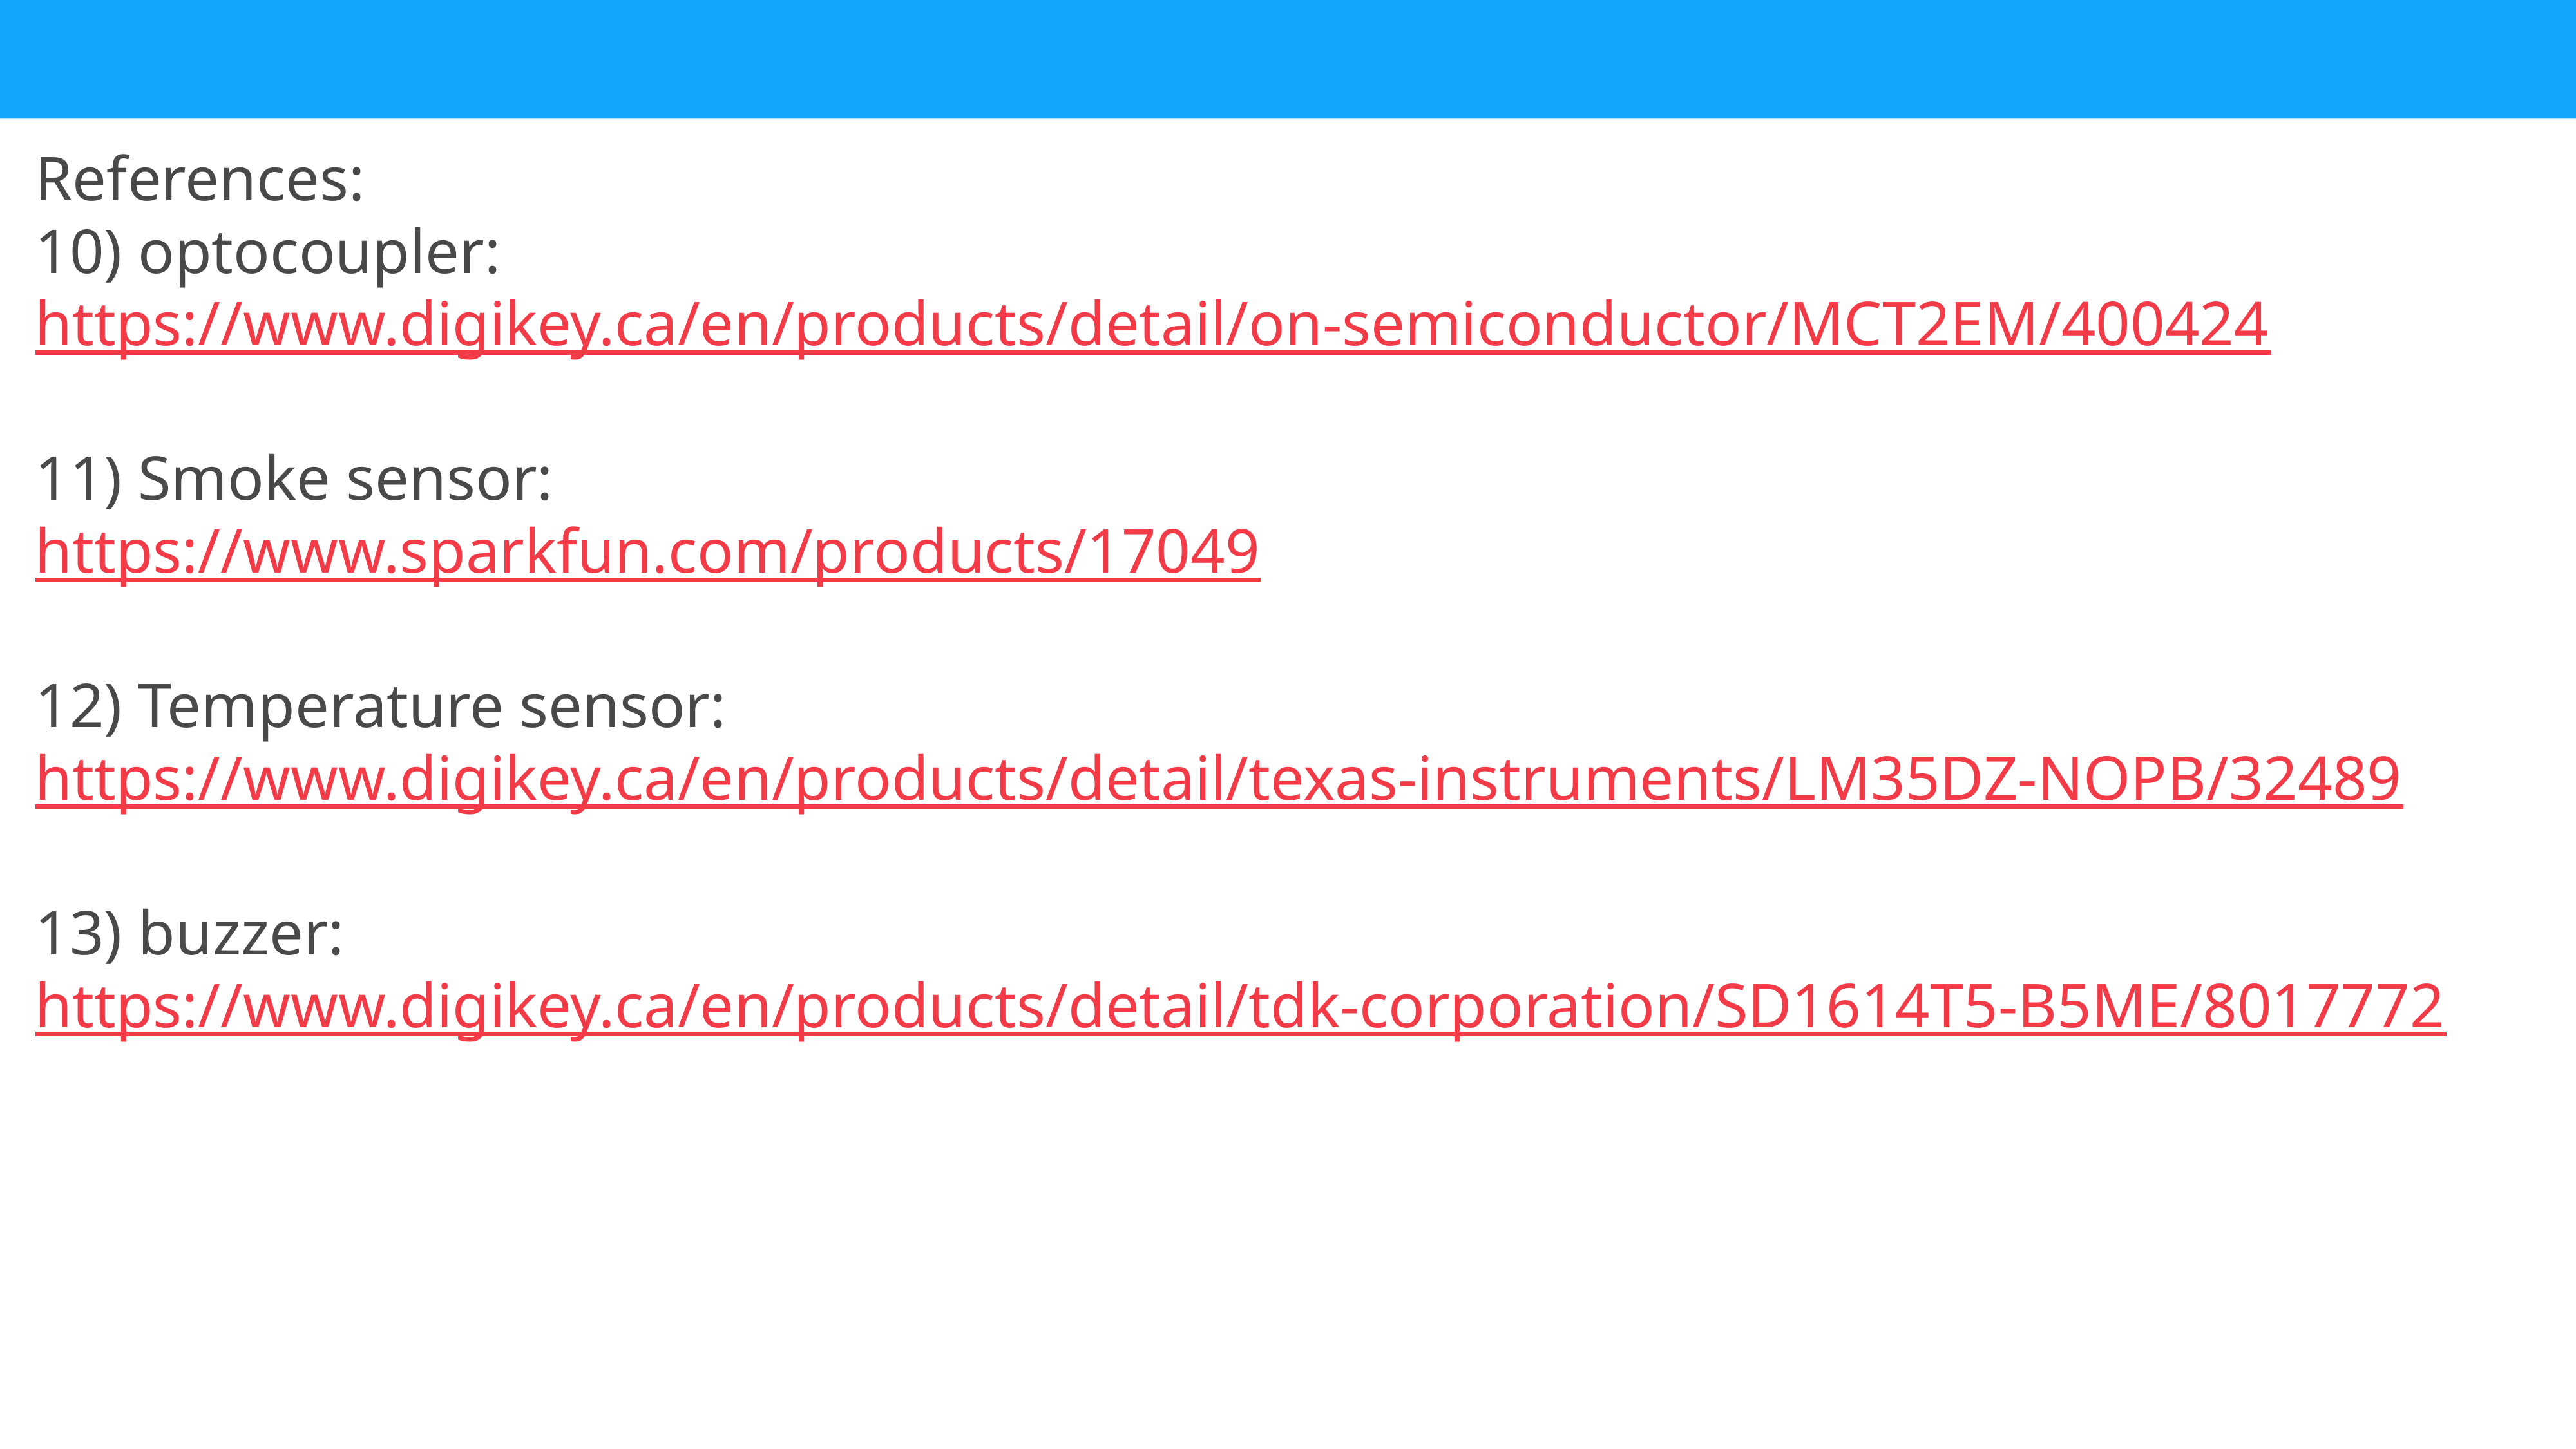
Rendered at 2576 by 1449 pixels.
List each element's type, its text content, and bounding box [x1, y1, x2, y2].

text_box References: 10) optocoupler: https://www.digikey.ca/en/products/detail/on-semiconductor/MCT2EM/400424 11) Smoke sensor: https://www.sparkfun.com/products/17049 12) Temperature sensor: https://www.digikey.ca/en/products/detail/texas-instruments/LM35DZ-NOPB/32489 13) buzzer: https://www.digikey.ca/en/products/detail/tdk-corporation/SD1614T5-B5ME/8017772 [25, 135, 2531, 1054]
